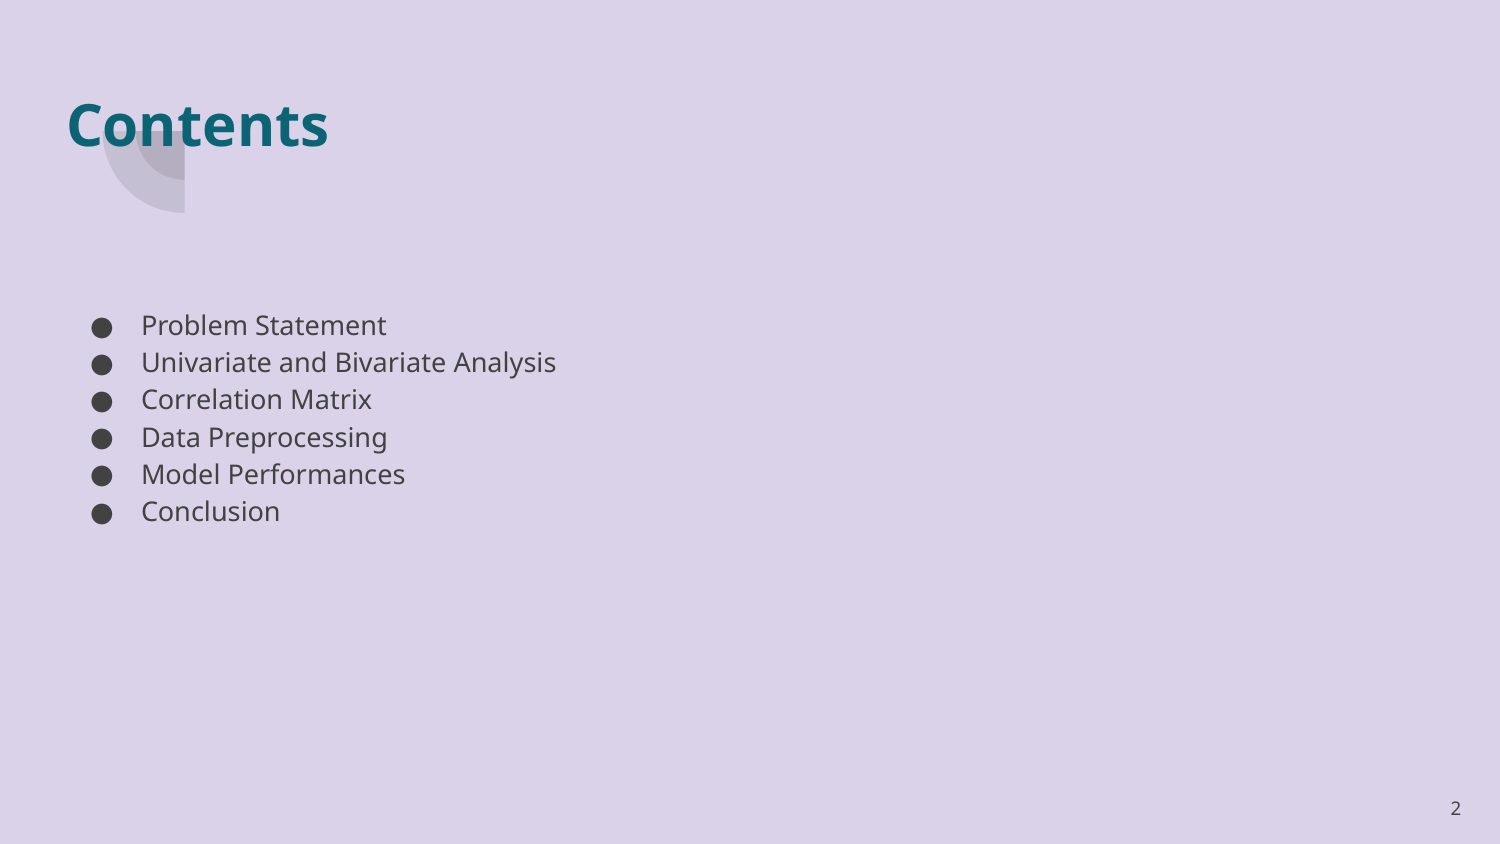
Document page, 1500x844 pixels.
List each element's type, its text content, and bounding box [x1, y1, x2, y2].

title Contents [51, 72, 1449, 221]
list Problem Statement Univariate and Bivariate Analysis Correlation Matrix Data Preprocessing Model Performances Conclusion [51, 288, 1449, 750]
slide_number ‹#› [1386, 777, 1477, 842]
